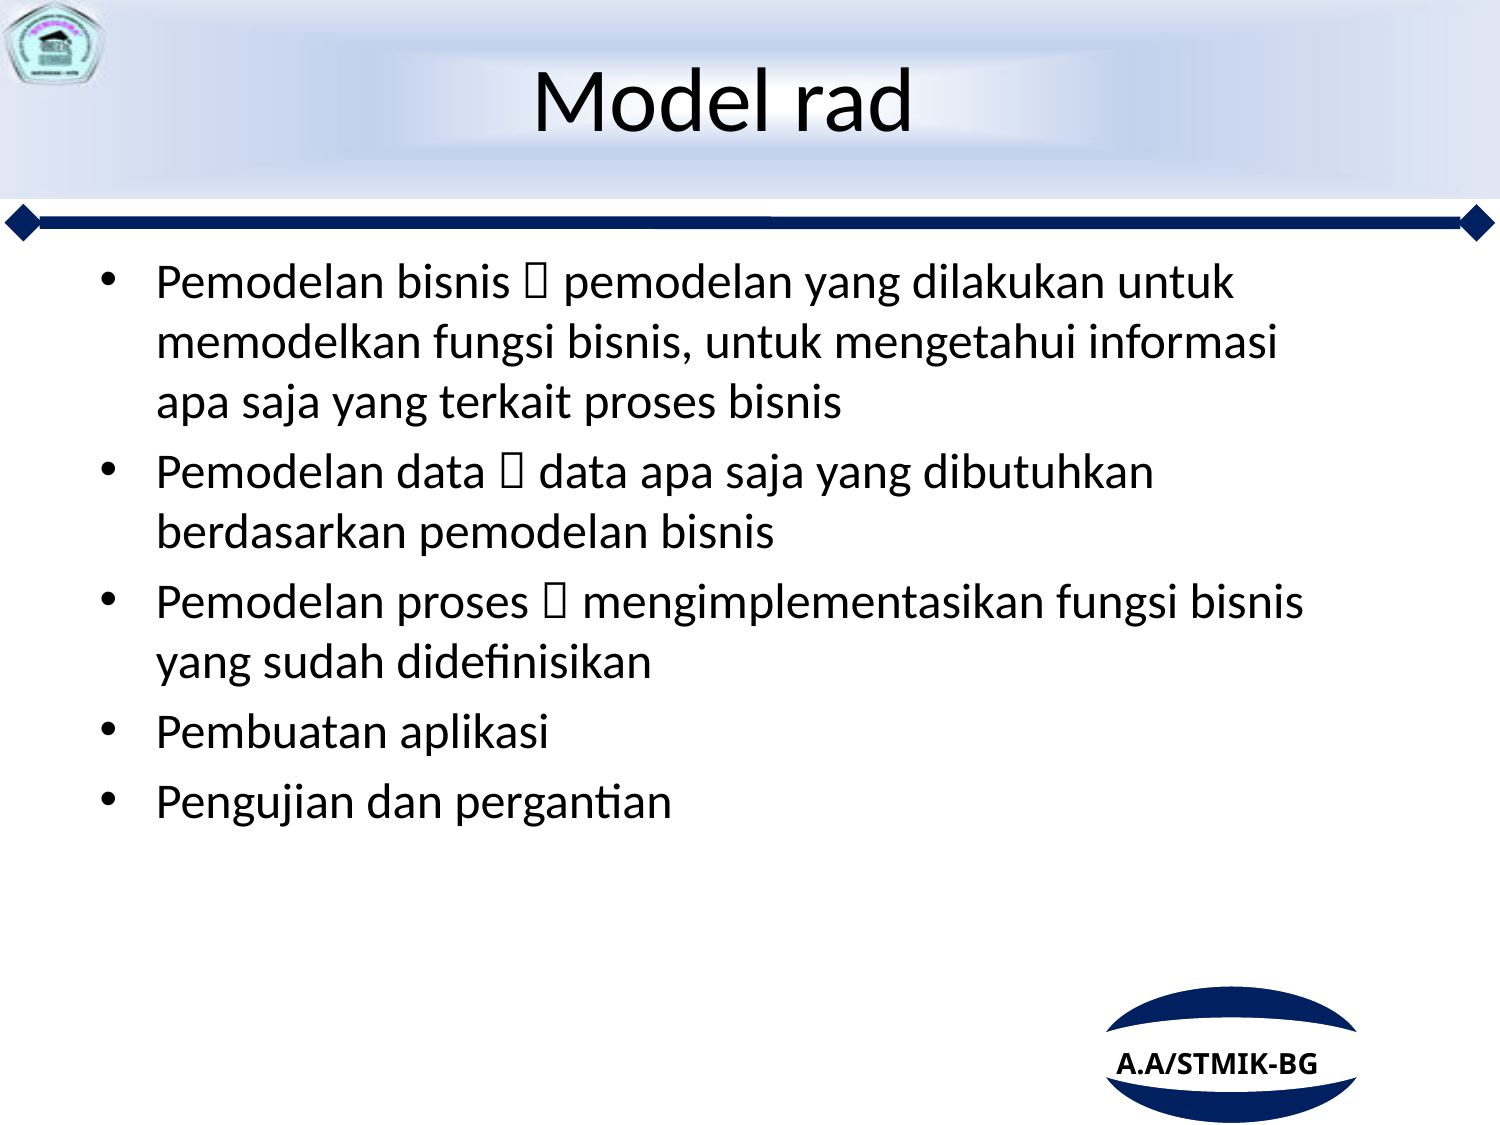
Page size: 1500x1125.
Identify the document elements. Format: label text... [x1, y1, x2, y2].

list Pemodelan bisnis  pemodelan yang dilakukan untuk memodelkan fungsi bisnis, untuk mengetahui informasi apa saja yang terkait proses bisnis Pemodelan data  data apa saja yang dibutuhkan berdasarkan pemodelan bisnis Pemodelan proses  mengimplementasikan fungsi bisnis yang sudah didefinisikan Pembuatan aplikasi Pengujian dan pergantian [84, 240, 1364, 785]
picture [0, 0, 1500, 199]
title Model rad [84, 0, 1364, 189]
